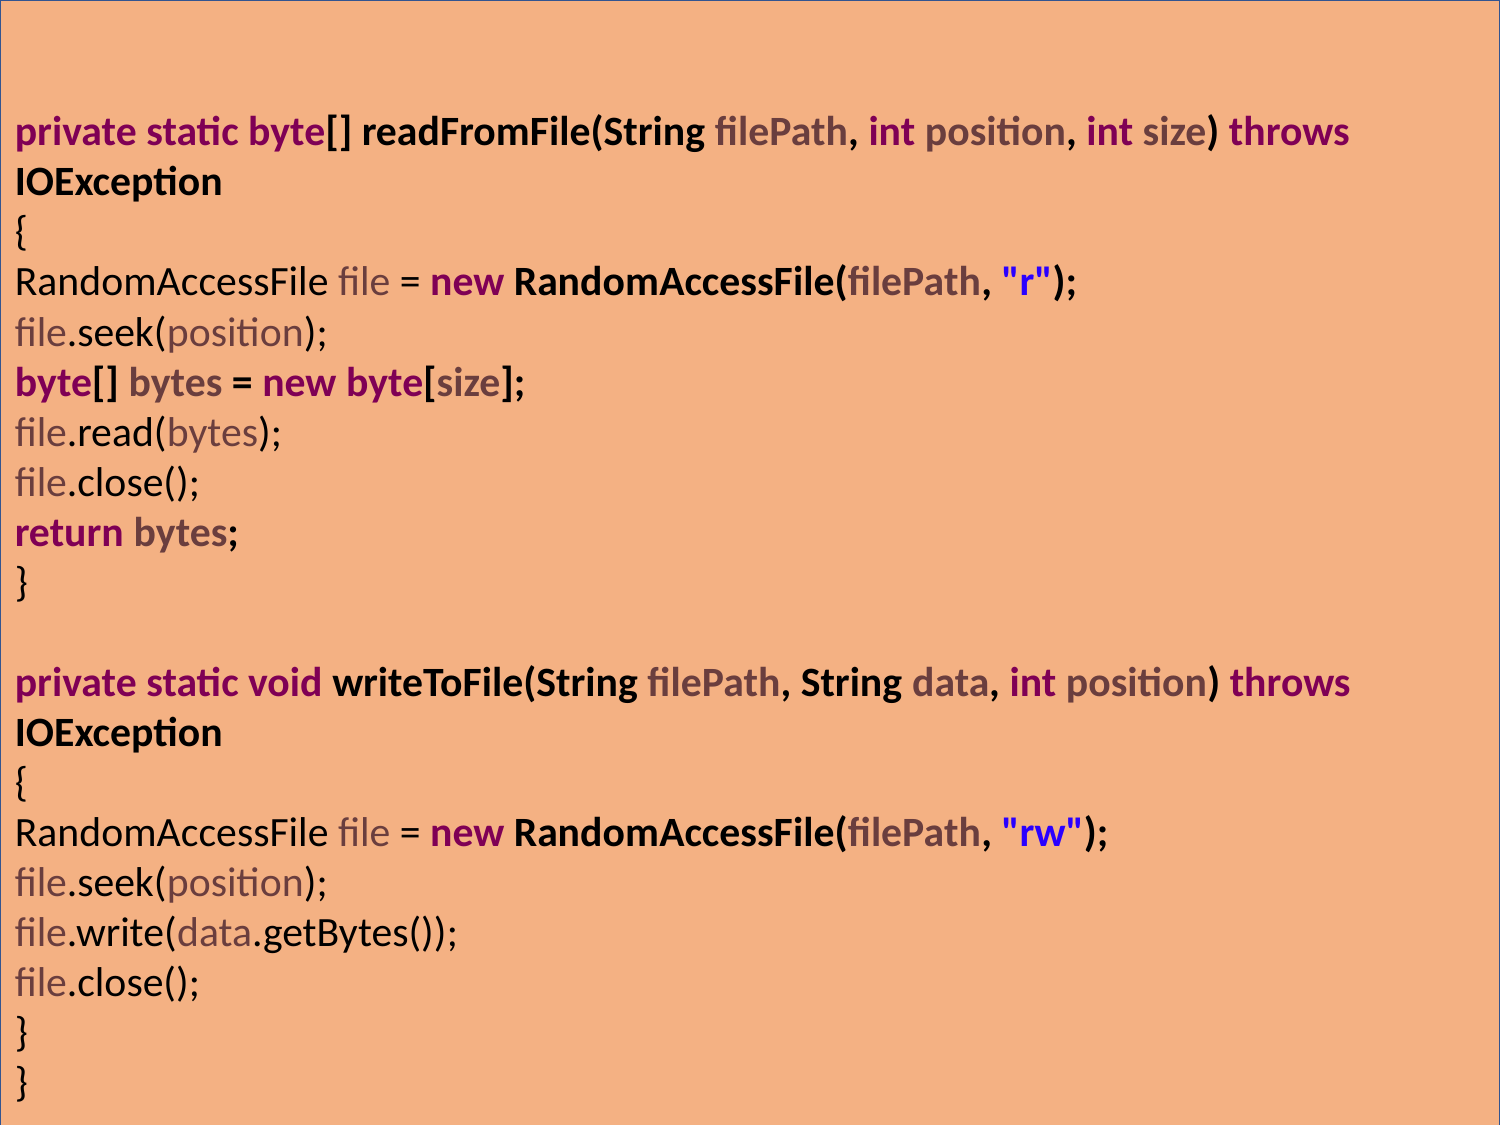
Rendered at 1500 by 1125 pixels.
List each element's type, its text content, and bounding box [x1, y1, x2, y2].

text_box private static byte[] readFromFile(String filePath, int position, int size) throws IOException { RandomAccessFile file = new RandomAccessFile(filePath, "r"); file.seek(position); byte[] bytes = new byte[size]; file.read(bytes); file.close(); return bytes; } private static void writeToFile(String filePath, String data, int position) throws IOException { RandomAccessFile file = new RandomAccessFile(filePath, "rw"); file.seek(position); file.write(data.getBytes()); file.close(); } } [0, 0, 1500, 1125]
